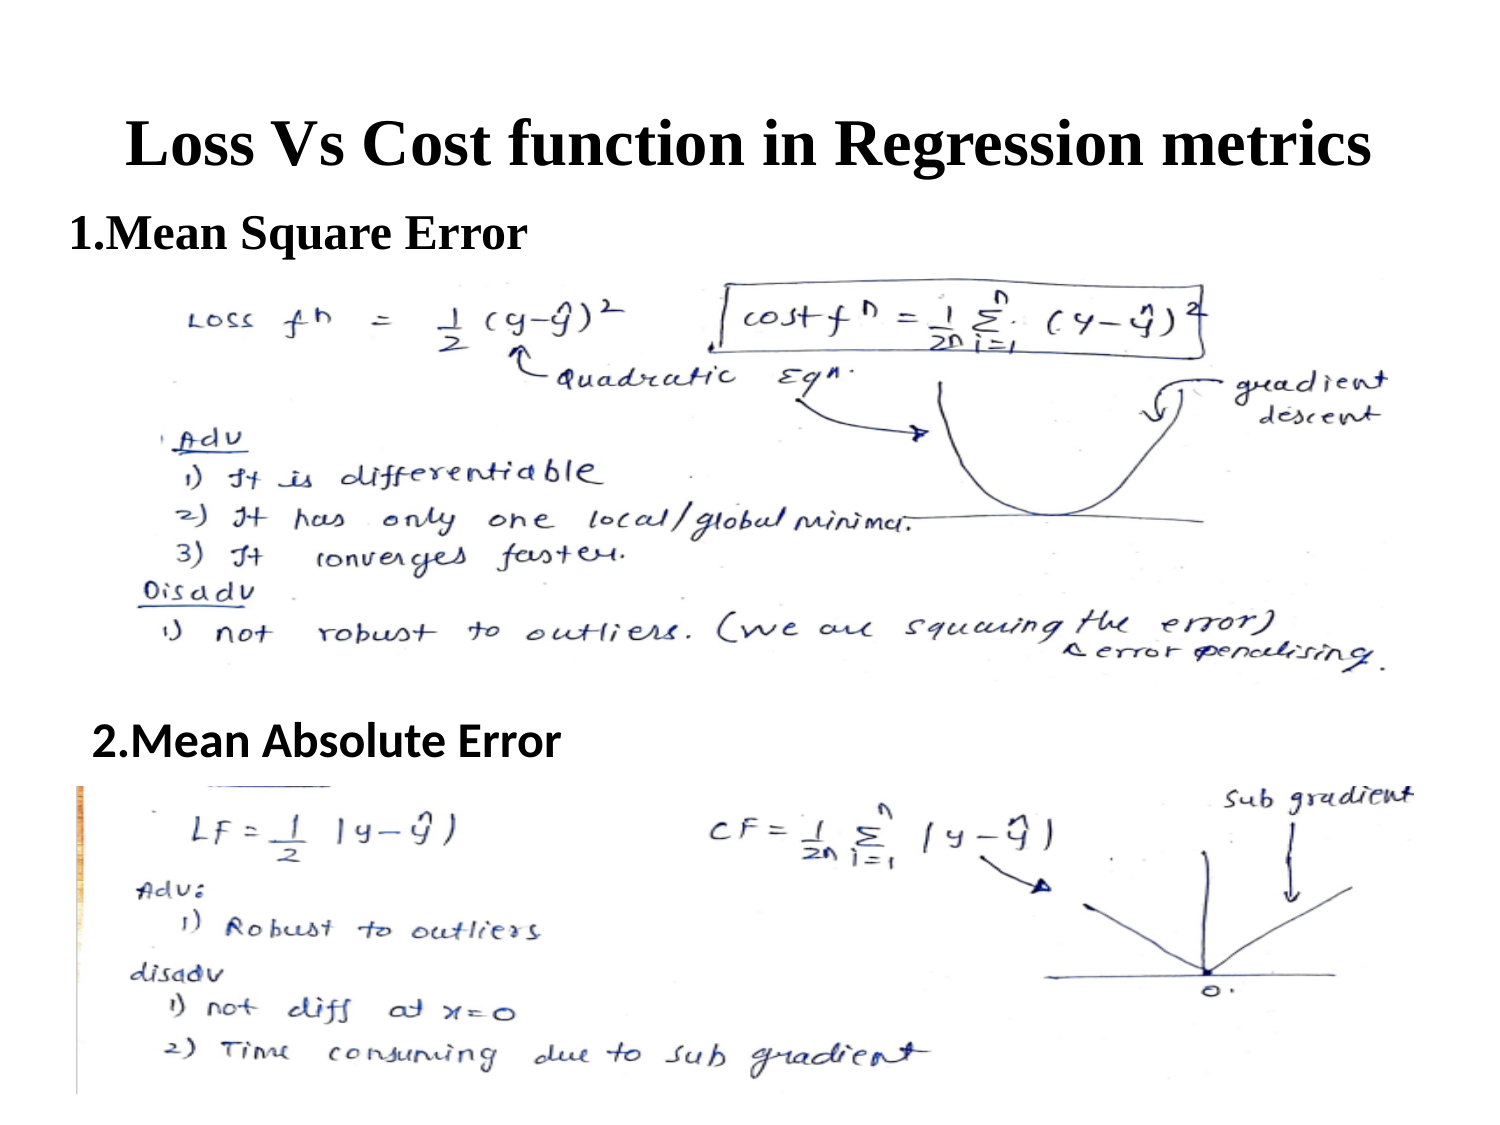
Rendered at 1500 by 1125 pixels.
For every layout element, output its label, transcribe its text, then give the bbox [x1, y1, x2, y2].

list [76, 786, 1414, 1095]
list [135, 278, 1389, 693]
title Loss Vs Cost function in Regression metrics [75, 45, 1425, 233]
list 1.Mean Square Error [53, 184, 716, 268]
list 2.Mean Absolute Error [76, 668, 740, 776]
